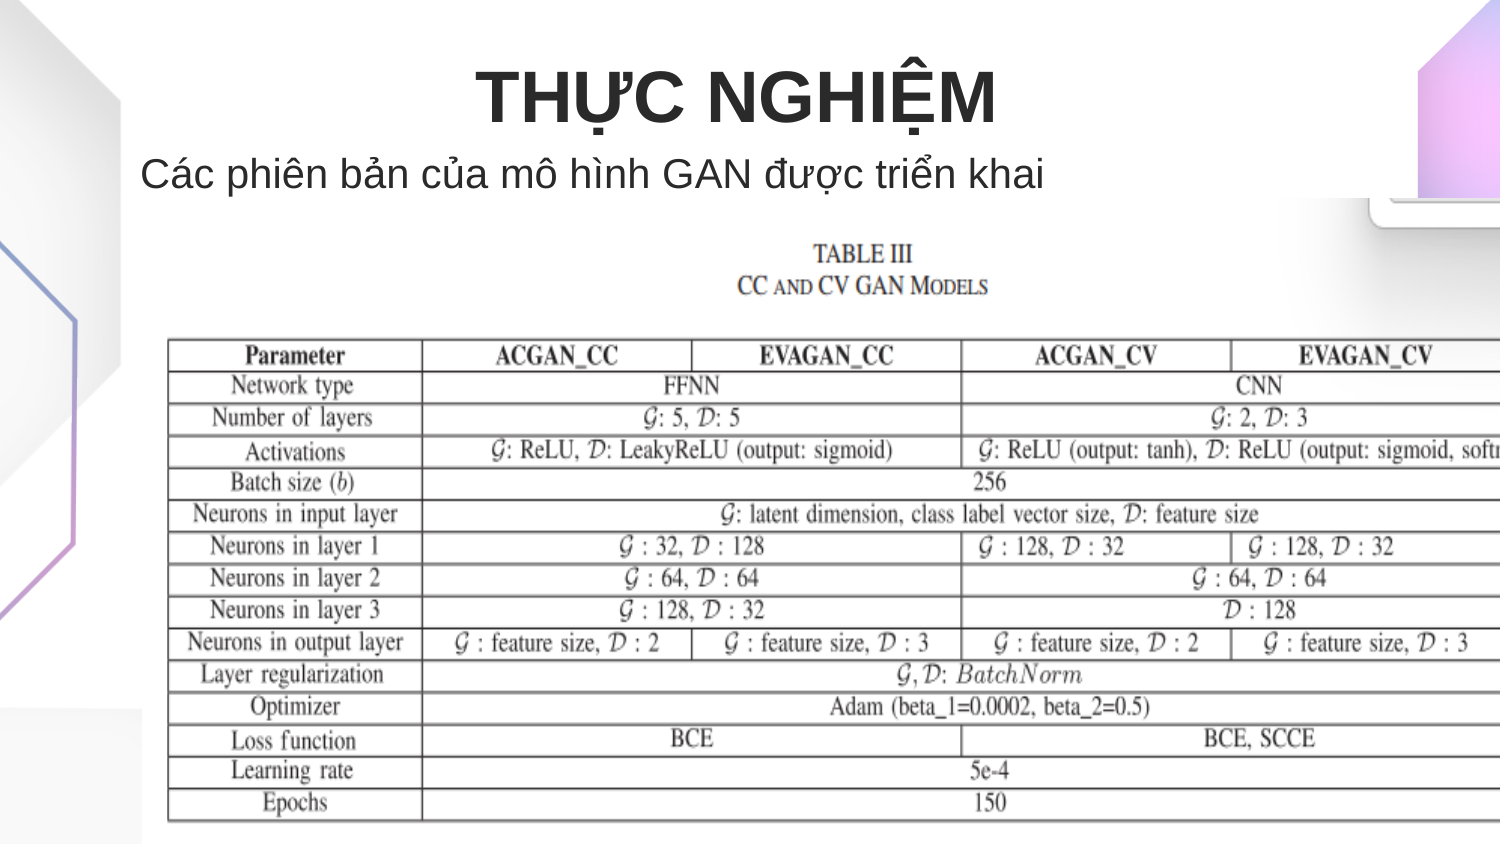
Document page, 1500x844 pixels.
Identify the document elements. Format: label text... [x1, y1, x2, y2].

text_box Các phiên bản của mô hình GAN được triển khai [125, 131, 1349, 212]
title THỰC NGHIỆM [185, 34, 1289, 142]
picture [0, 0, 1500, 844]
